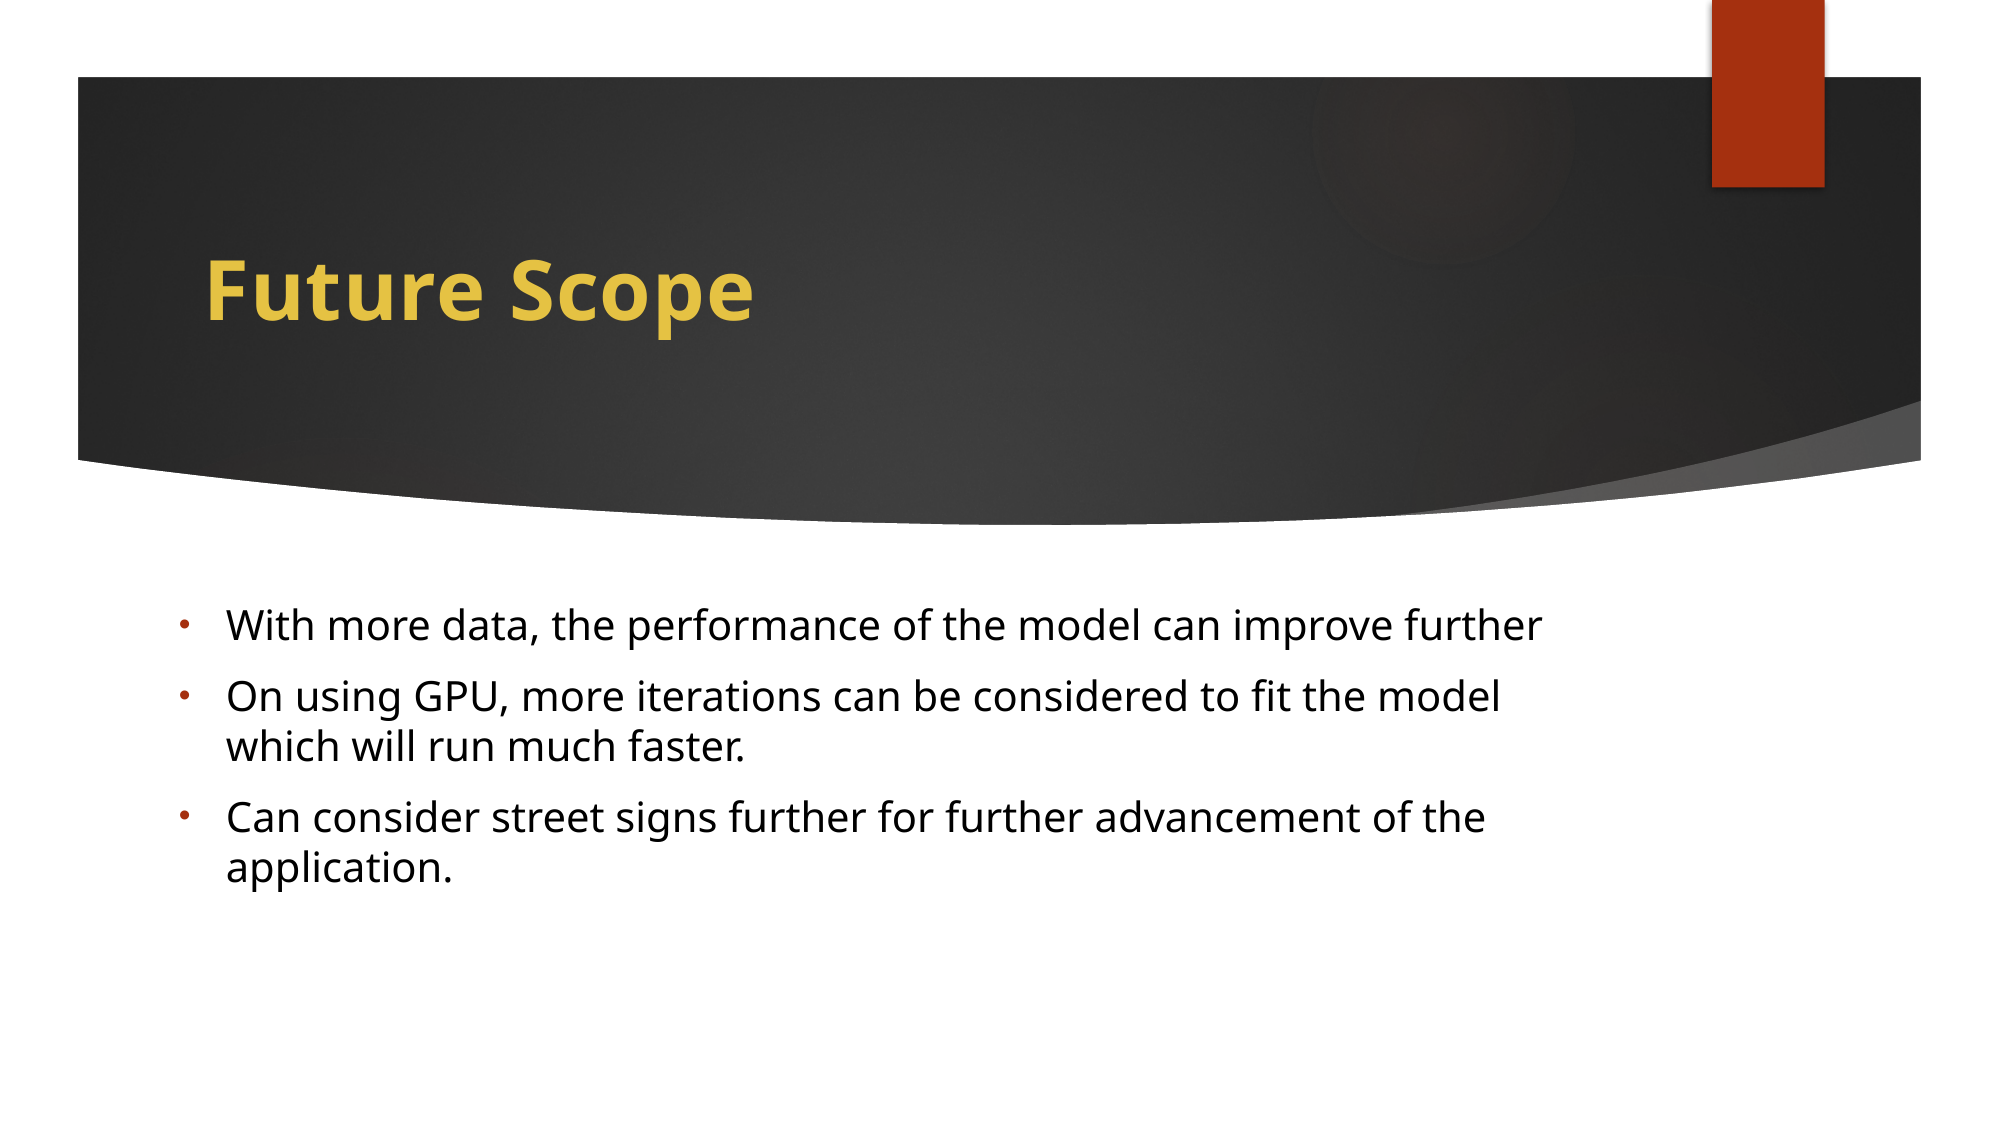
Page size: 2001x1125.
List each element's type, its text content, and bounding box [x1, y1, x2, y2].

title Future Scope [188, 174, 1638, 400]
list With more data, the performance of the model can improve further On using GPU, more iterations can be considered to fit the model which will run much faster. Can consider street signs further for further advancement of the application. [163, 501, 1638, 988]
